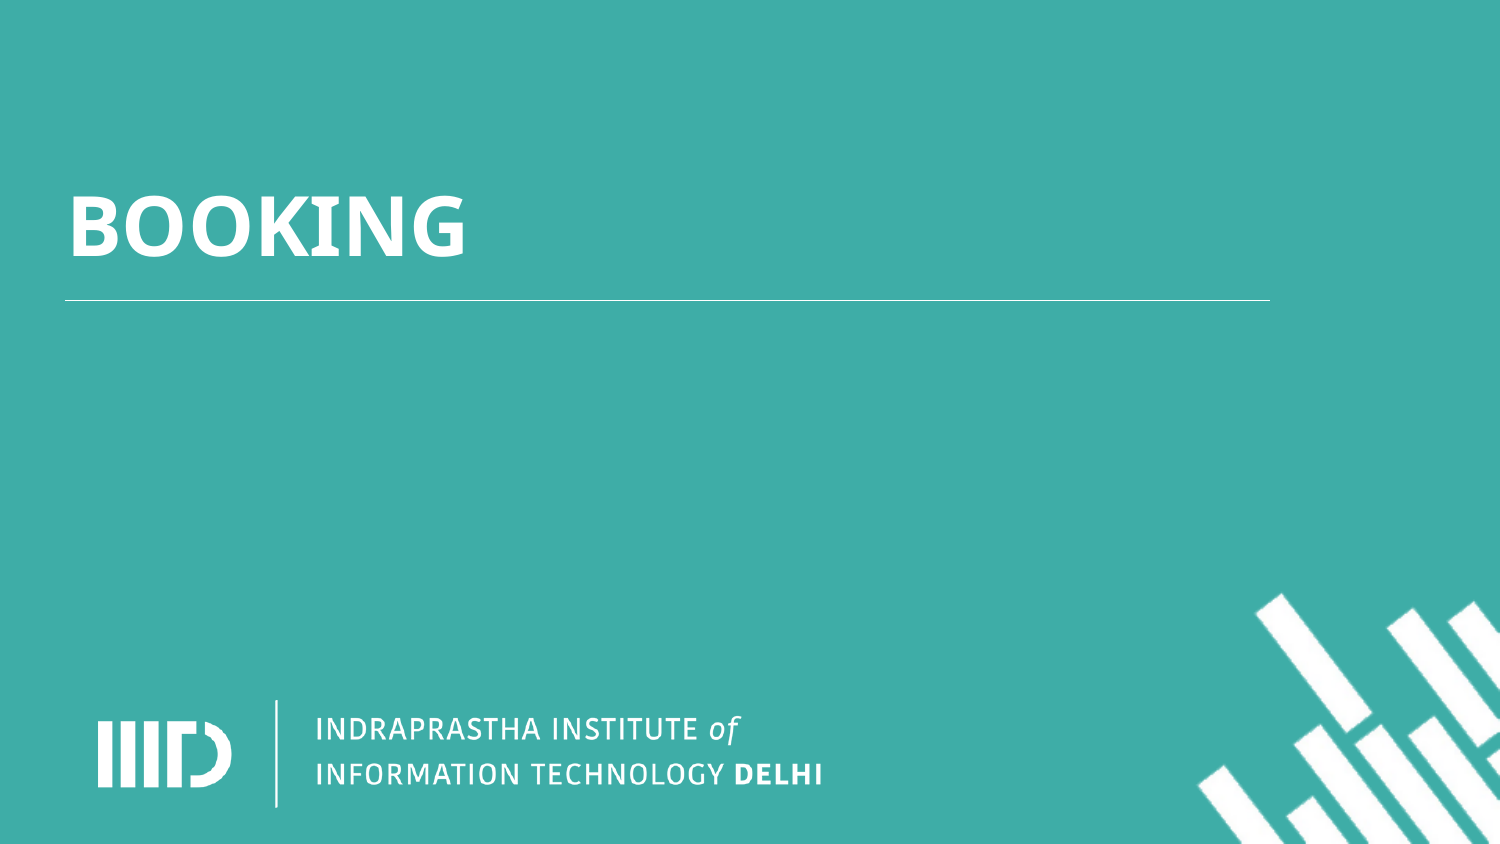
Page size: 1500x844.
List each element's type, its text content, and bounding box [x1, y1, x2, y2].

picture [64, 671, 855, 830]
title BOOKING [51, 158, 1316, 289]
picture [1154, 578, 1500, 844]
